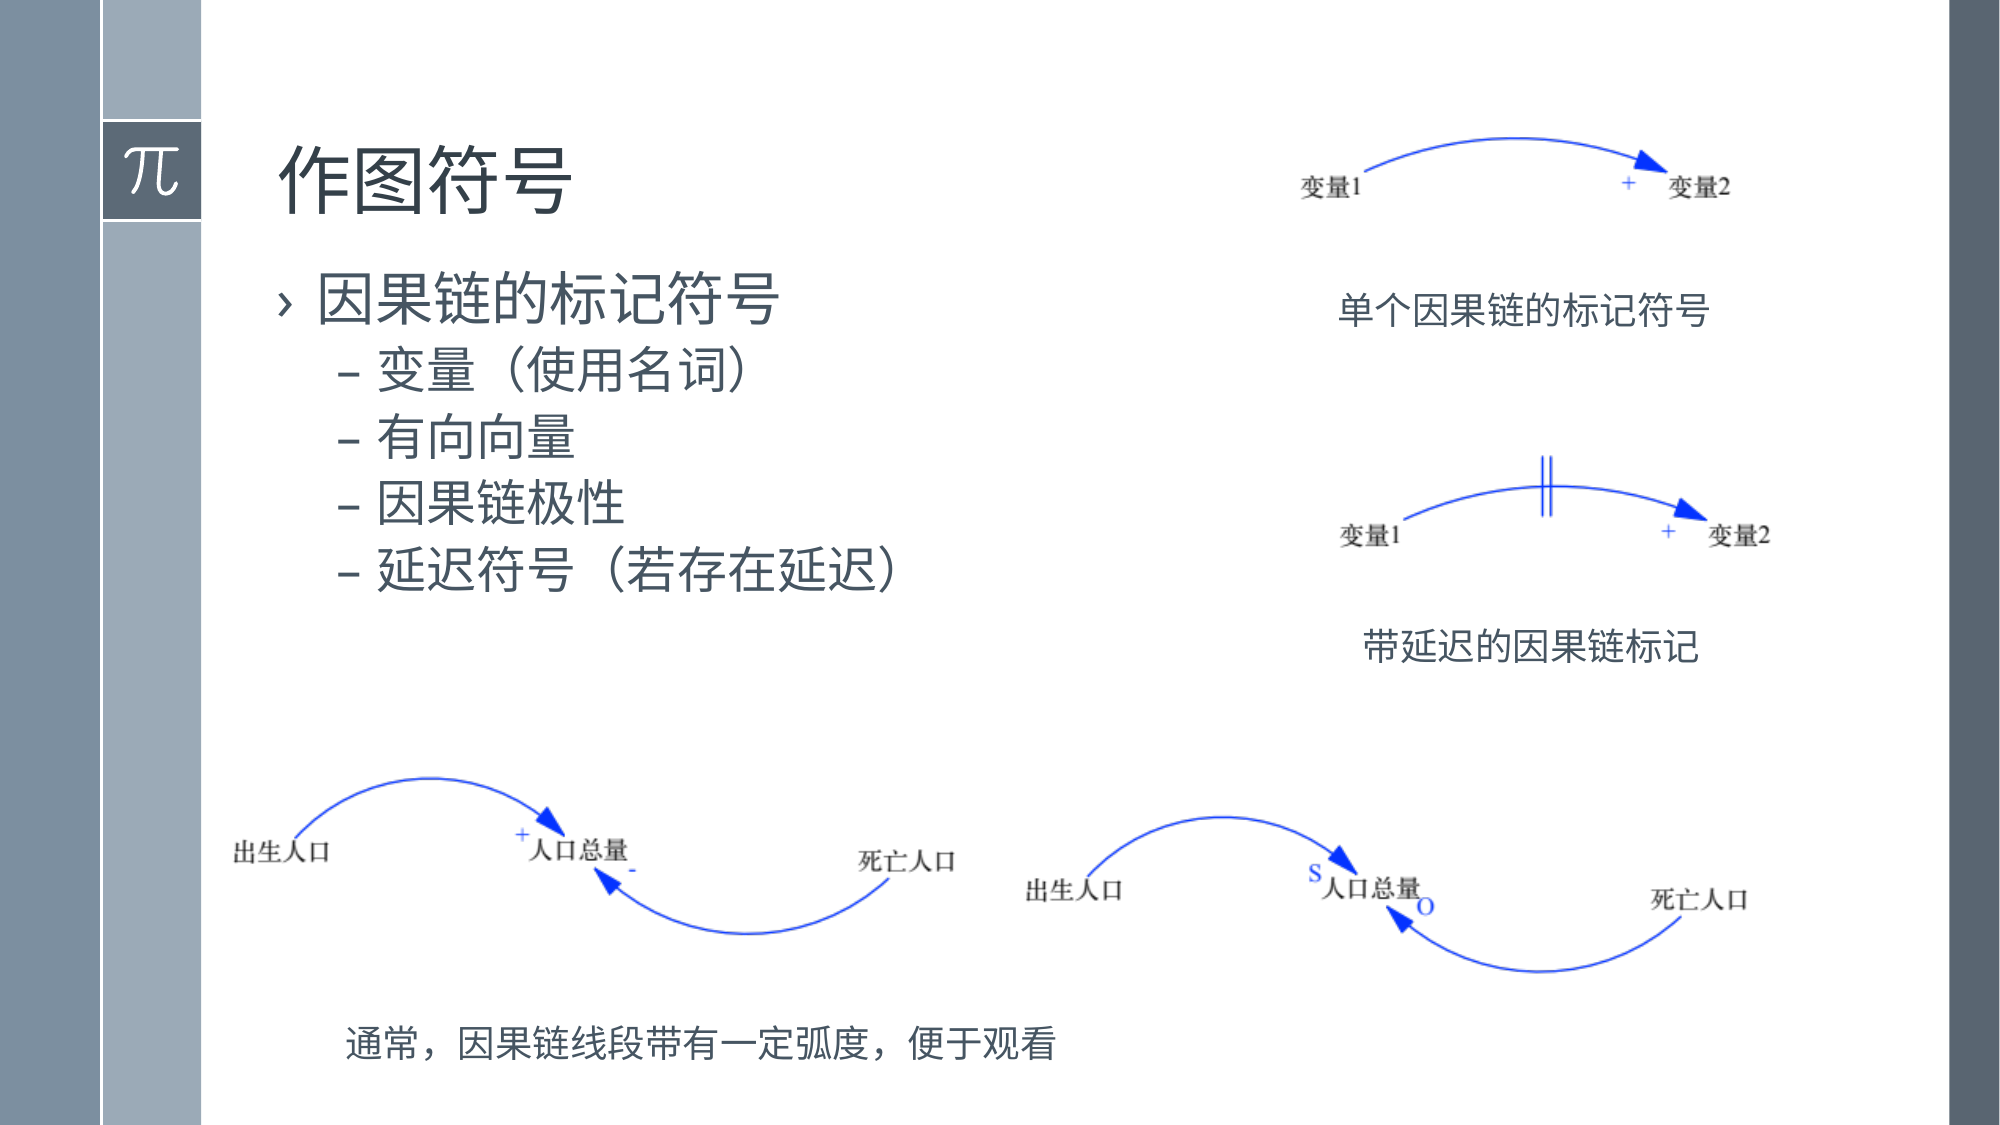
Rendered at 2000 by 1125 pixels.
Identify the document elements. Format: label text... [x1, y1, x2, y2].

title 作图符号 [261, 29, 1867, 233]
picture [172, 720, 1803, 998]
picture [1279, 413, 1862, 626]
text_box 通常，因果链线段带有一定弧度，便于观看 [330, 1012, 1073, 1073]
text_box 单个因果链的标记符号 [1322, 279, 1728, 340]
list 因果链的标记符号 变量（使用名词） 有向向量 因果链极性 延迟符号（若存在延迟） [261, 262, 1867, 1013]
text_box 带延迟的因果链标记 [1347, 626, 1716, 676]
picture [1284, 82, 1800, 267]
